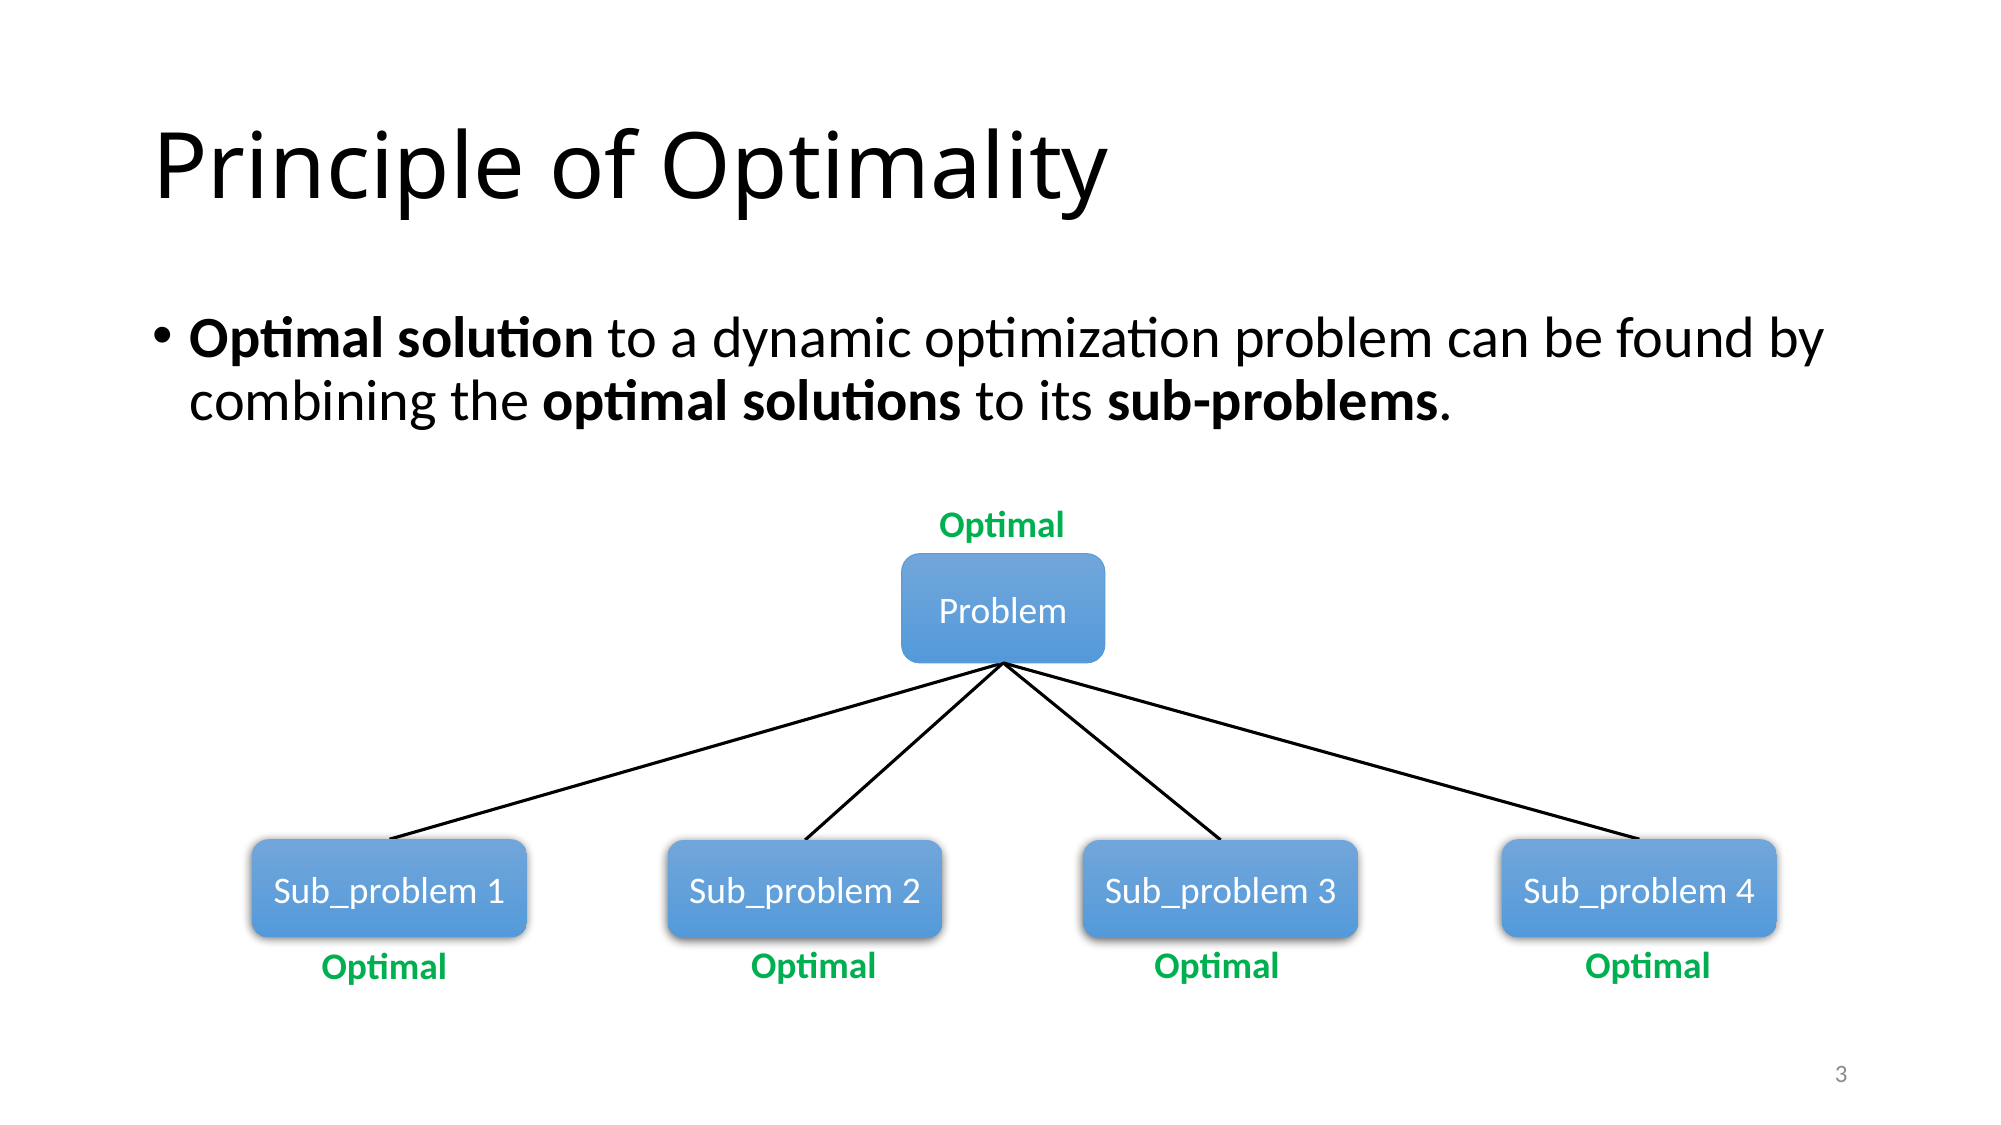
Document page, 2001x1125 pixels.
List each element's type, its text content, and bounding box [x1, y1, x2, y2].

list Optimal solution to a dynamic optimization problem can be found by combining the optimal solutions to its sub-problems. [137, 299, 1863, 1014]
title Principle of Optimality [137, 59, 1863, 278]
slide_number 3 [1412, 1042, 1863, 1103]
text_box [252, 493, 1777, 995]
